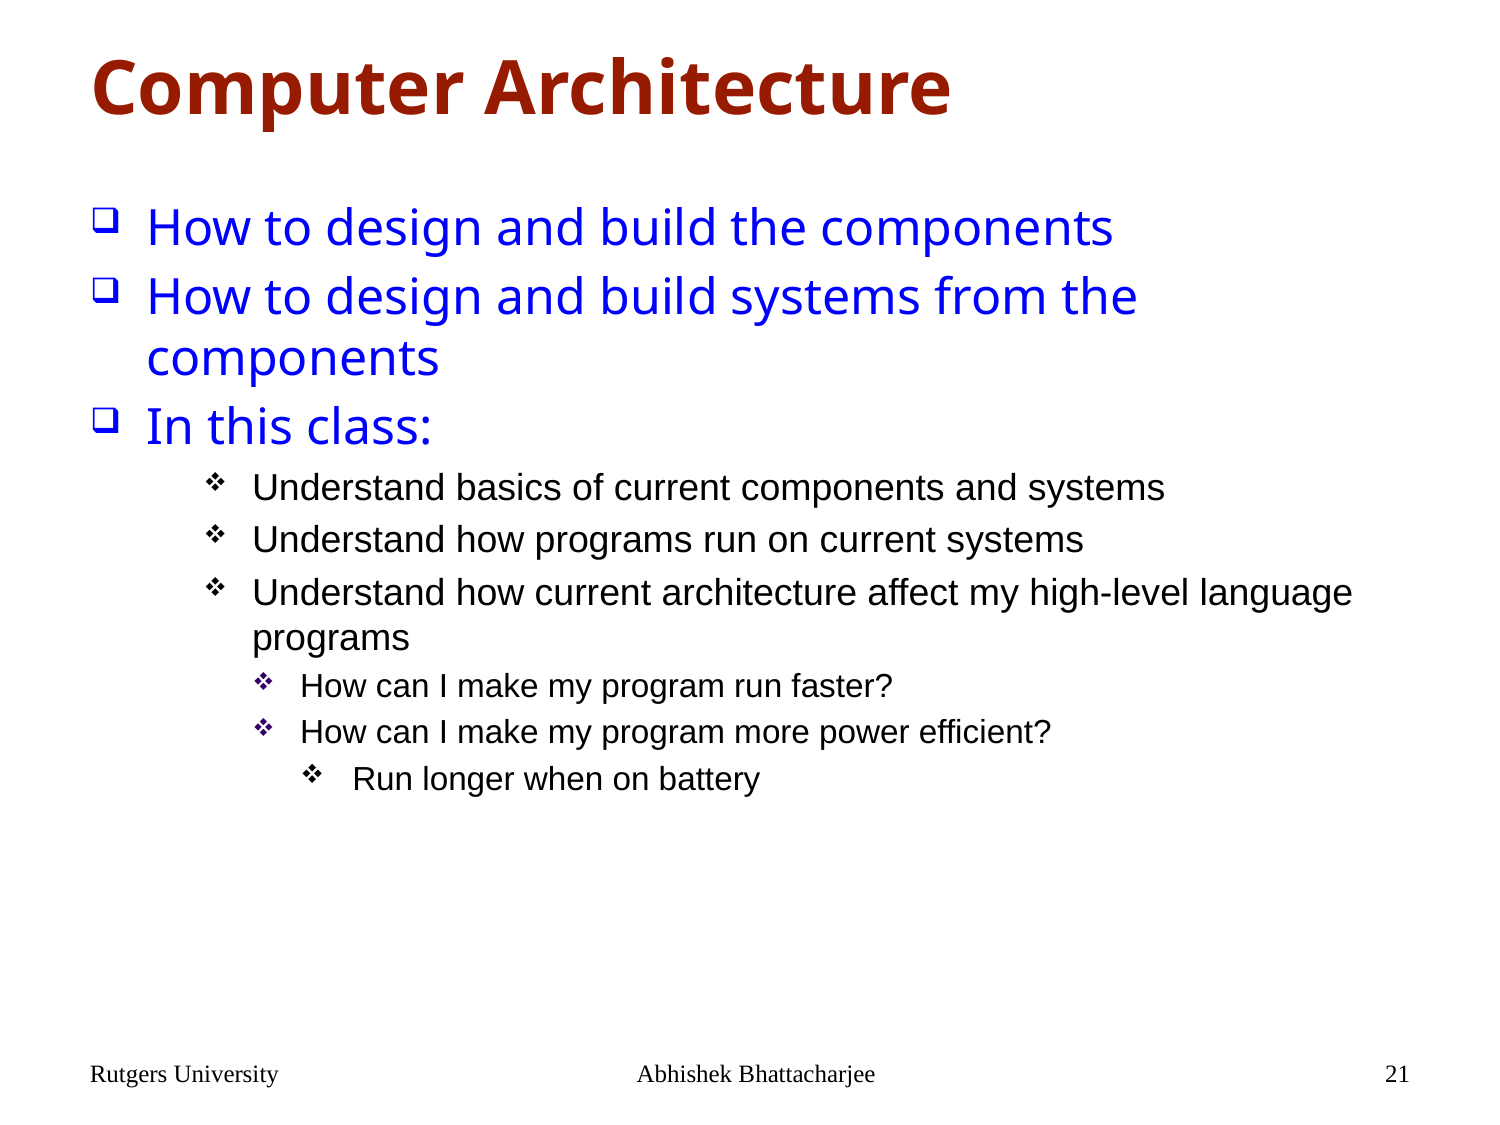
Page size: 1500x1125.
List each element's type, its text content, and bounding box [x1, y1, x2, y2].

title Computer Architecture [74, 19, 1426, 138]
list How to design and build the components How to design and build systems from the components In this class: Understand basics of current components and systems Understand how programs run on current systems Understand how current architecture affect my high-level language programs How can I make my program run faster? How can I make my program more power efficient? Run longer when on battery [74, 187, 1426, 1006]
